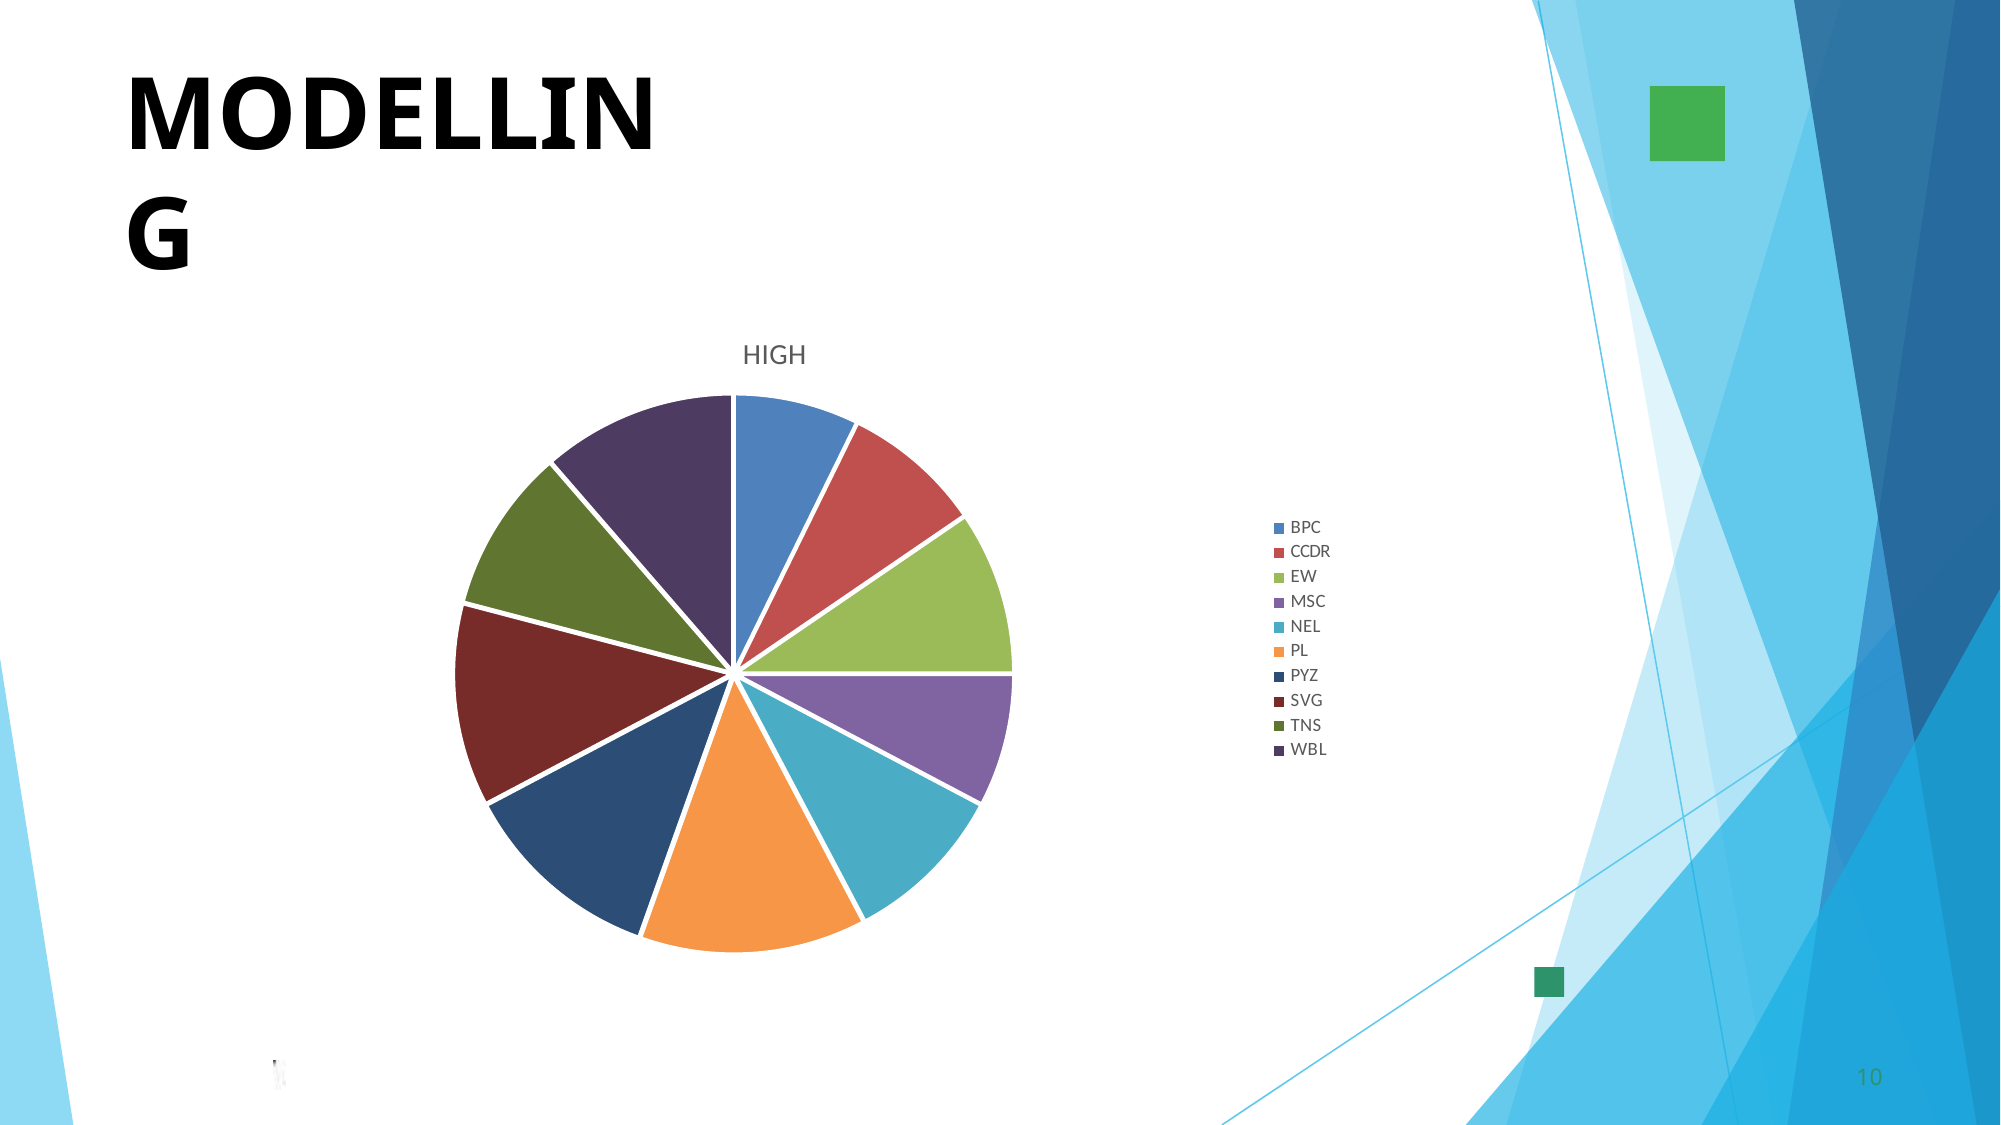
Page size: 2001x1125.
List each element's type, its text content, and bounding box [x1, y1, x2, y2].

picture [273, 1060, 287, 1091]
text_box [1649, 86, 1725, 162]
text_box MODELLING [121, 47, 664, 290]
chart [199, 312, 1351, 968]
text_box [1534, 967, 1565, 997]
text_box 10 [1849, 1061, 1888, 1095]
